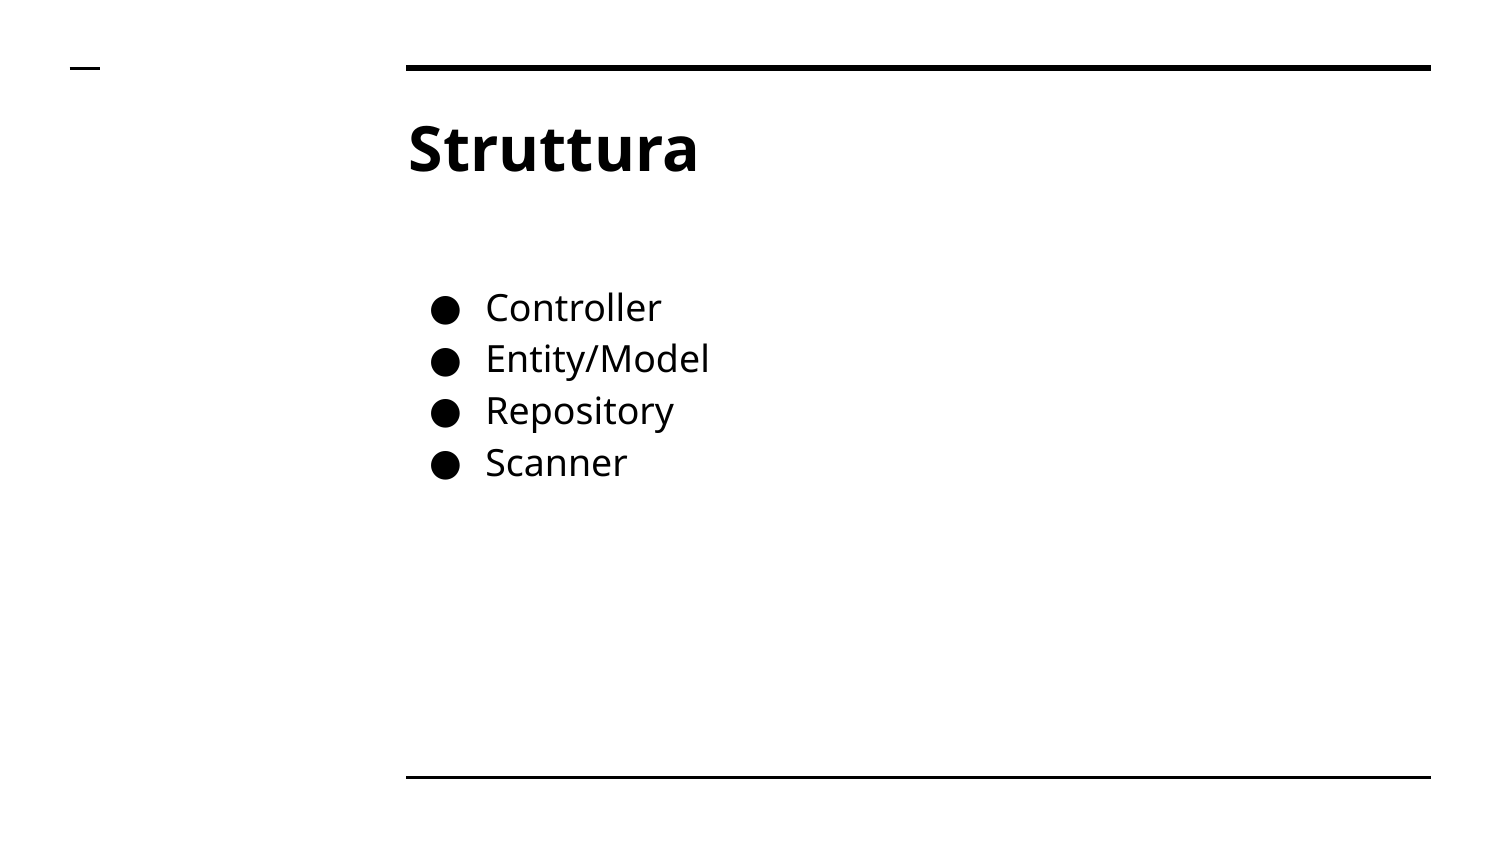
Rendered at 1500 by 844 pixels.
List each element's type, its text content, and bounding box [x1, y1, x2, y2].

title Struttura [393, 94, 1431, 199]
list Controller Entity/Model Repository Scanner [395, 261, 1433, 755]
